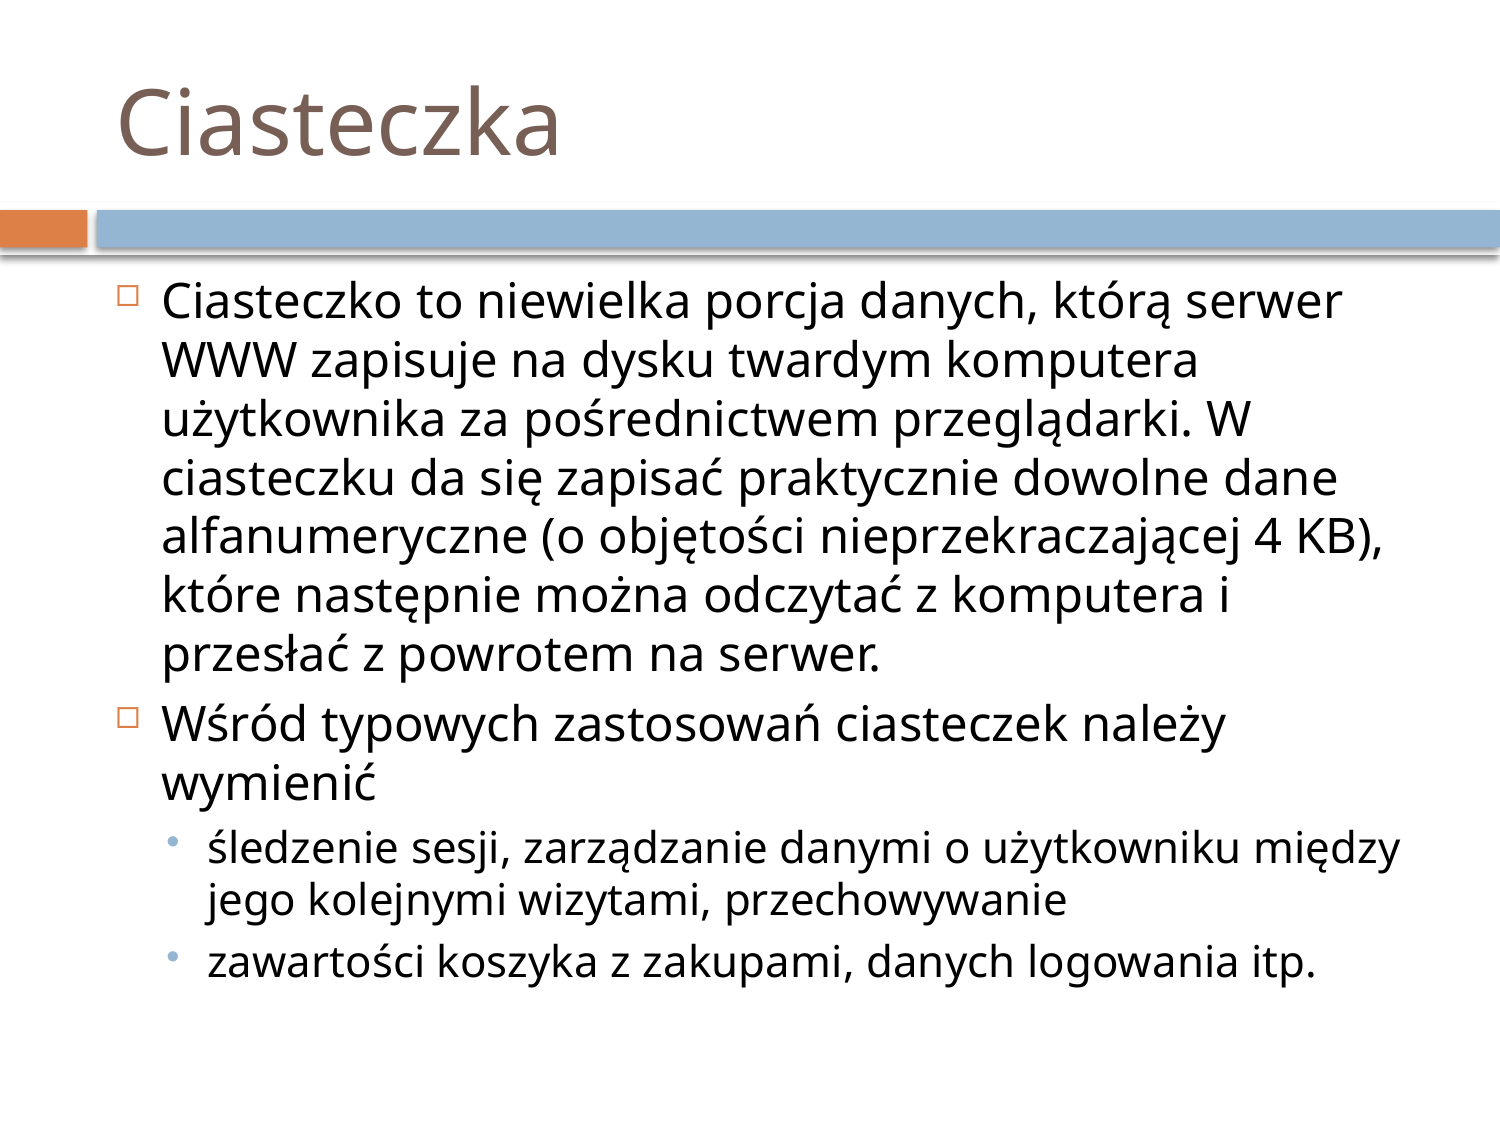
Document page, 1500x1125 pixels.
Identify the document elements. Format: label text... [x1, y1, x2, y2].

list Ciasteczko to niewielka porcja danych, którą serwer WWW zapisuje na dysku twardym komputera użytkownika za pośrednictwem przeglądarki. W ciasteczku da się zapisać praktycznie dowolne dane alfanumeryczne (o objętości nieprzekraczającej 4 KB), które następnie można odczytać z komputera i przesłać z powrotem na serwer. Wśród typowych zastosowań ciasteczek należy wymienić śledzenie sesji, zarządzanie danymi o użytkowniku między jego kolejnymi wizytami, przechowywanie zawartości koszyka z zakupami, danych logowania itp. [100, 262, 1438, 1000]
title Ciasteczka [100, 37, 1438, 200]
